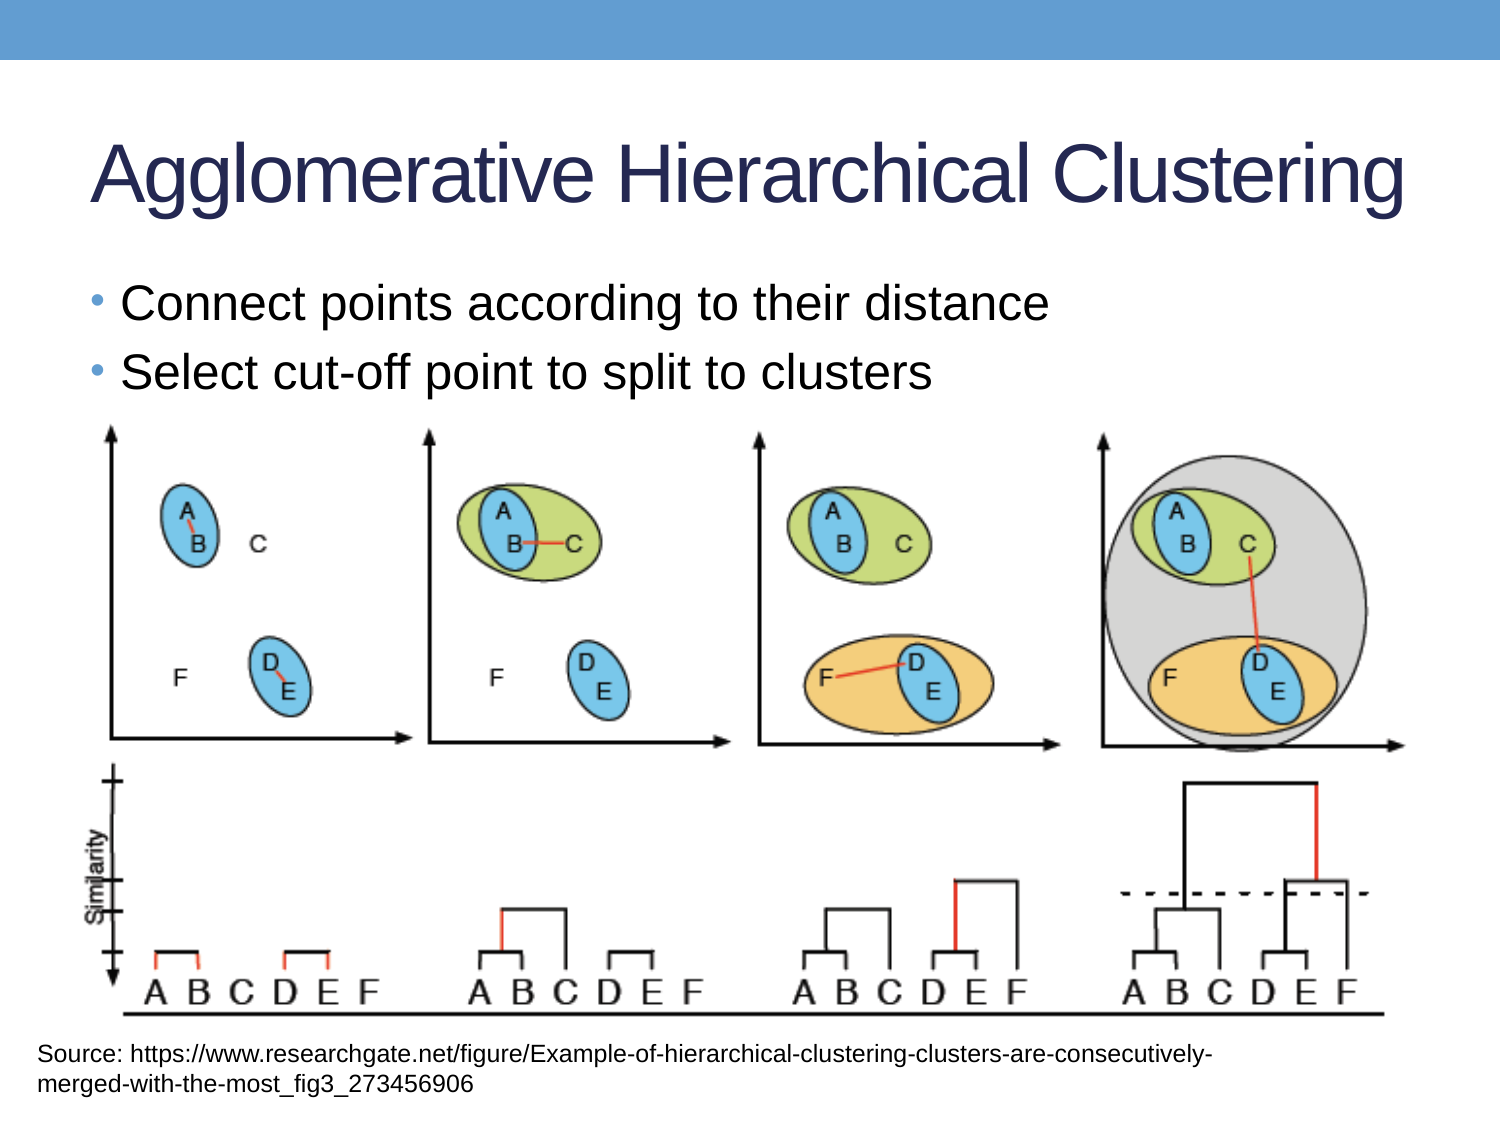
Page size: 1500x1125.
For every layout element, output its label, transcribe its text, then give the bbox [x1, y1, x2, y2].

title Agglomerative Hierarchical Clustering [75, 87, 1425, 250]
picture [78, 414, 1411, 1033]
list Connect points according to their distance Select cut-off point to split to clusters [75, 262, 1412, 421]
text_box Source: https://www.researchgate.net/figure/Example-of-hierarchical-clustering-clusters-are-consecutively-merged-with-the-most_fig3_273456906 [22, 1030, 1317, 1105]
